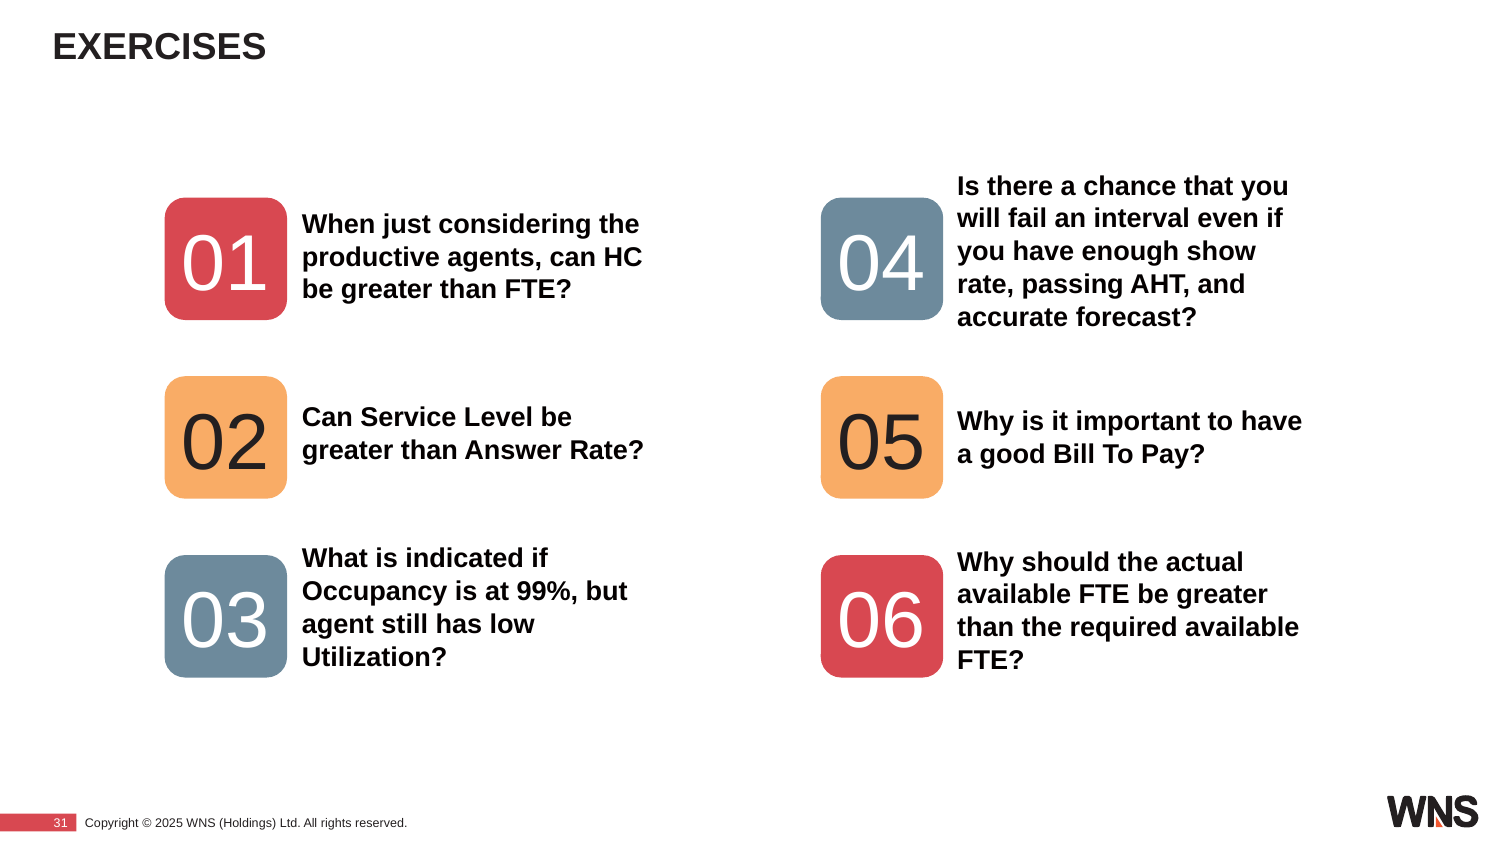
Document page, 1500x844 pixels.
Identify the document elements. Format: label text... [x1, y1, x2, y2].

text_box Can Service Level be greater than Answer Rate? [286, 391, 663, 472]
text_box 06 [820, 555, 942, 678]
text_box 02 [164, 376, 288, 499]
text_box 05 [820, 376, 944, 499]
title EXERCISES [44, 6, 1455, 111]
text_box Is there a chance that you will fail an interval even if you have enough show rate, passing AHT, and accurate forecast? [942, 160, 1318, 340]
text_box When just considering the productive agents, can HC be greater than FTE? [286, 198, 663, 312]
text_box What is indicated if Occupancy is at 99%, but agent still has low Utilization? [286, 532, 663, 679]
text_box 01 [164, 197, 286, 321]
text_box Why is it important to have a good Bill To Pay? [942, 395, 1318, 477]
text_box 04 [820, 197, 942, 321]
text_box Why should the actual available FTE be greater than the required available FTE? [942, 536, 1318, 683]
text_box 03 [164, 555, 286, 678]
